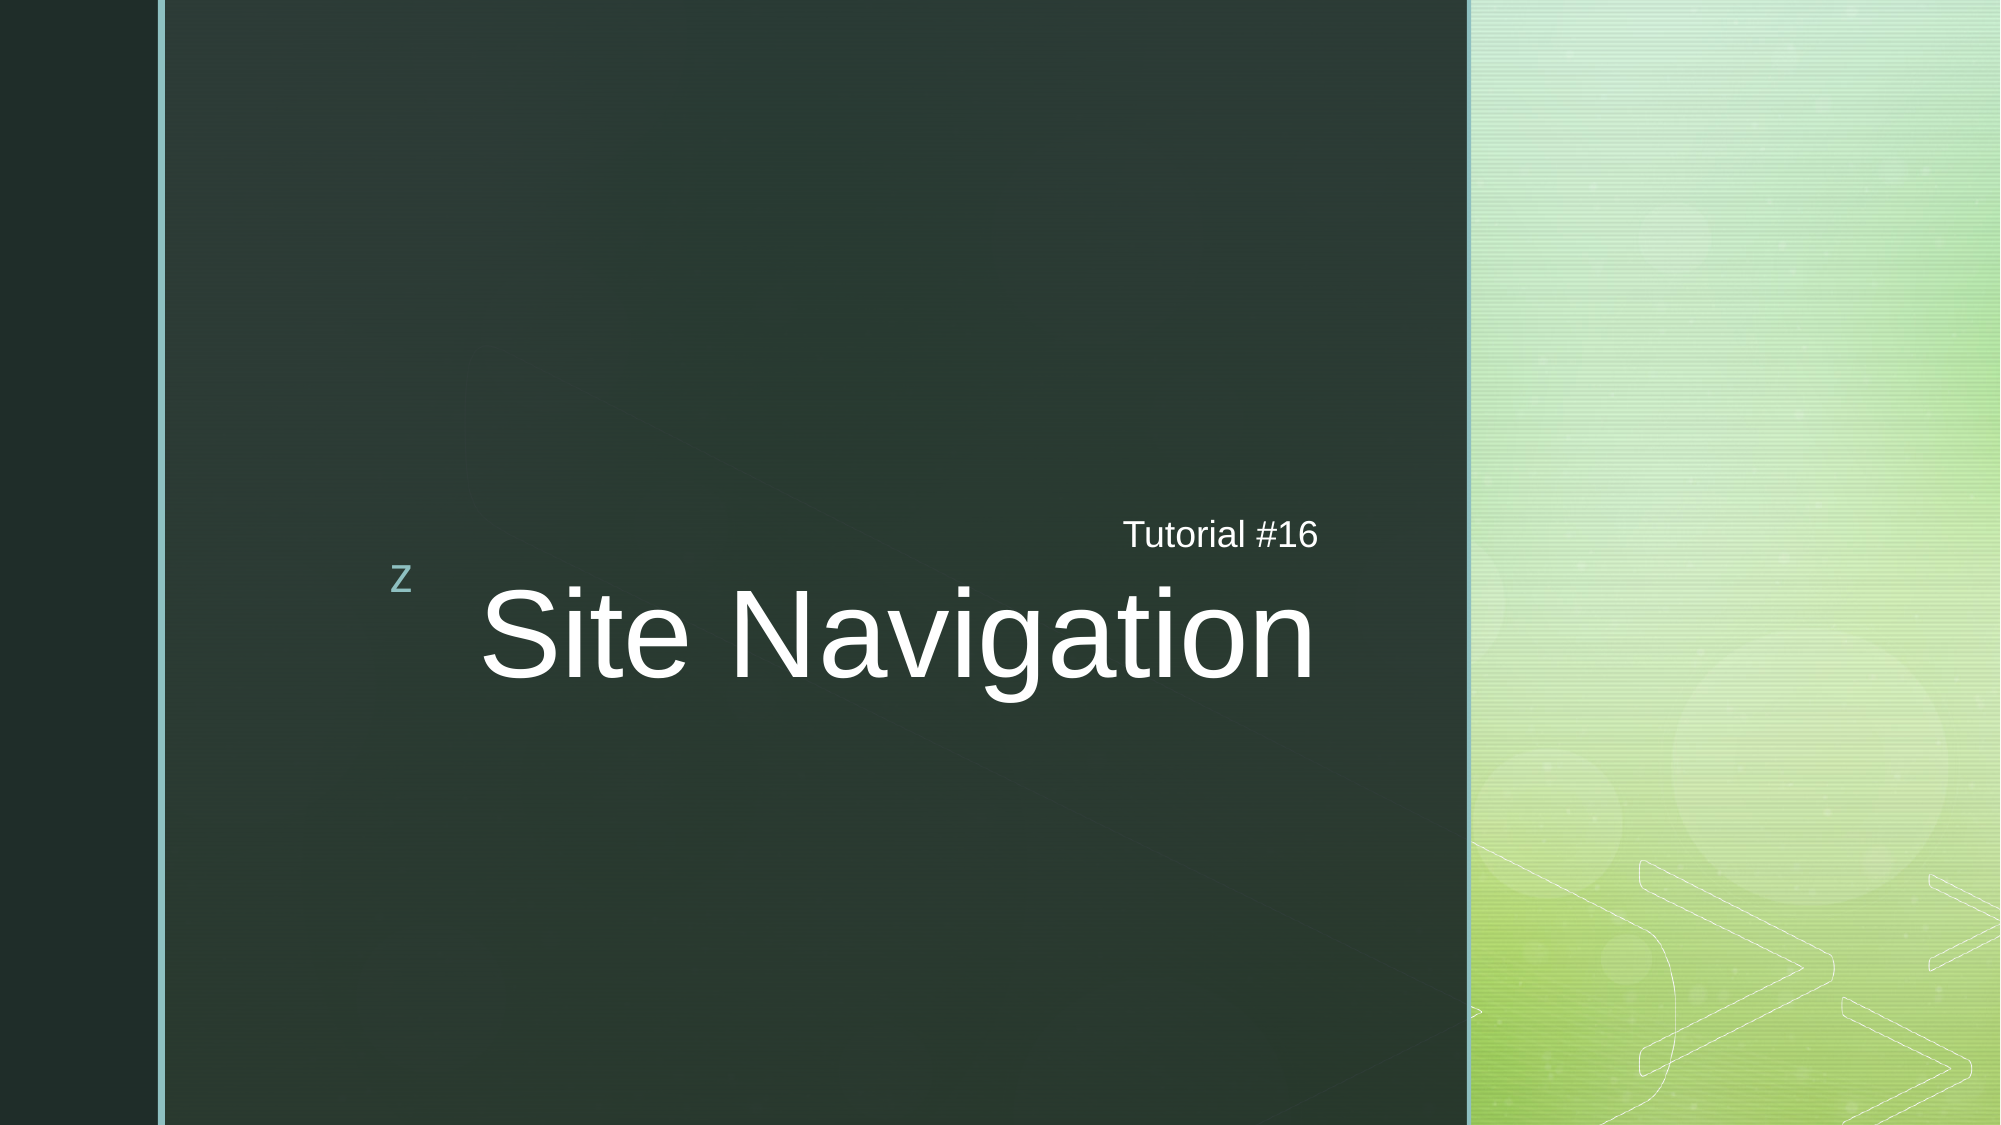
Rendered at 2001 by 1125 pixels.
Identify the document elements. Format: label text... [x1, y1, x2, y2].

picture [1472, 0, 2001, 1125]
subtitle Tutorial #16 [454, 372, 1334, 563]
title Site Navigation [428, 562, 1334, 935]
